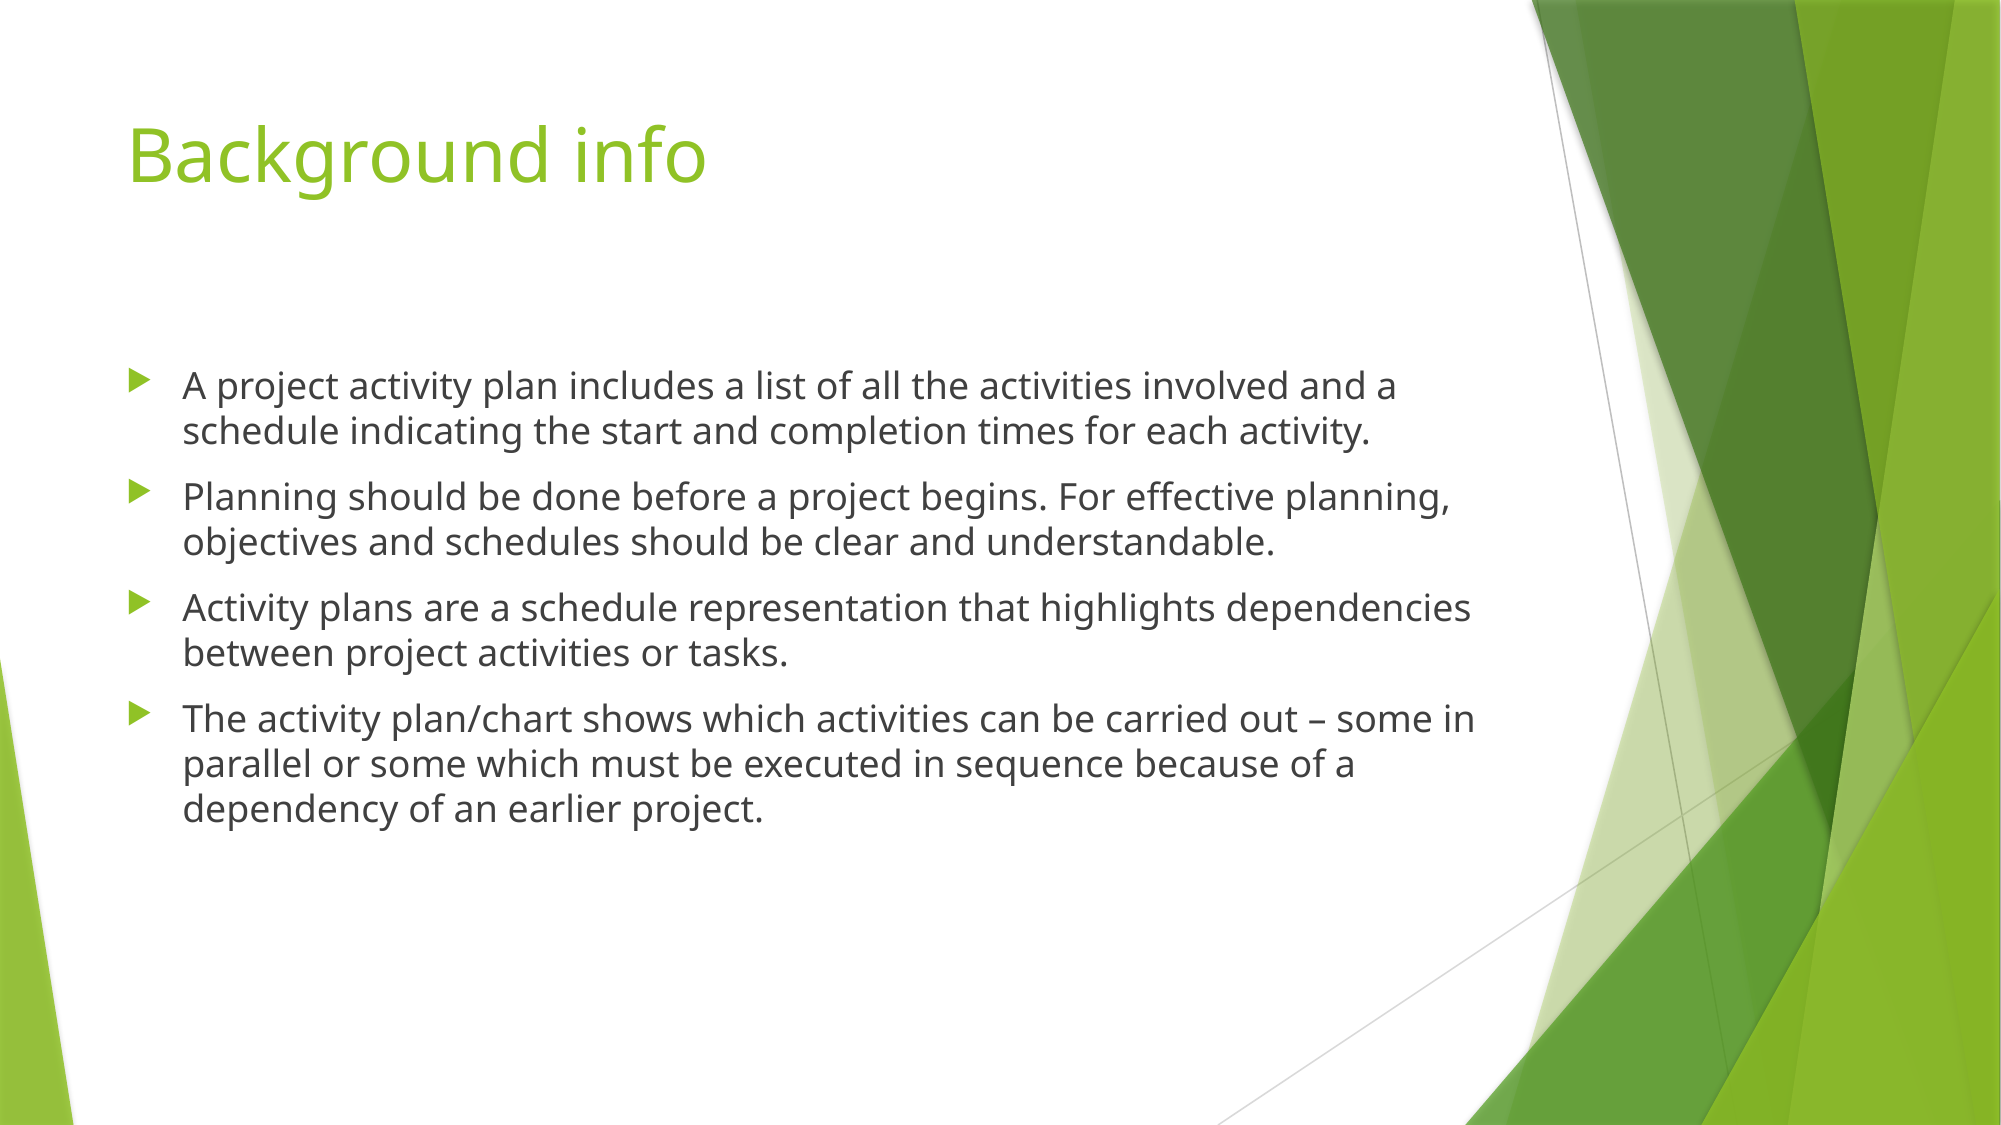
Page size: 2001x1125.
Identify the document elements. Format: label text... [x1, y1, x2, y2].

title Background info [111, 99, 1522, 317]
list A project activity plan includes a list of all the activities involved and a schedule indicating the start and completion times for each activity. Planning should be done before a project begins. For effective planning, objectives and schedules should be clear and understandable. Activity plans are a schedule representation that highlights dependencies between project activities or tasks. The activity plan/chart shows which activities can be carried out – some in parallel or some which must be executed in sequence because of a dependency of an earlier project. [111, 354, 1522, 992]
